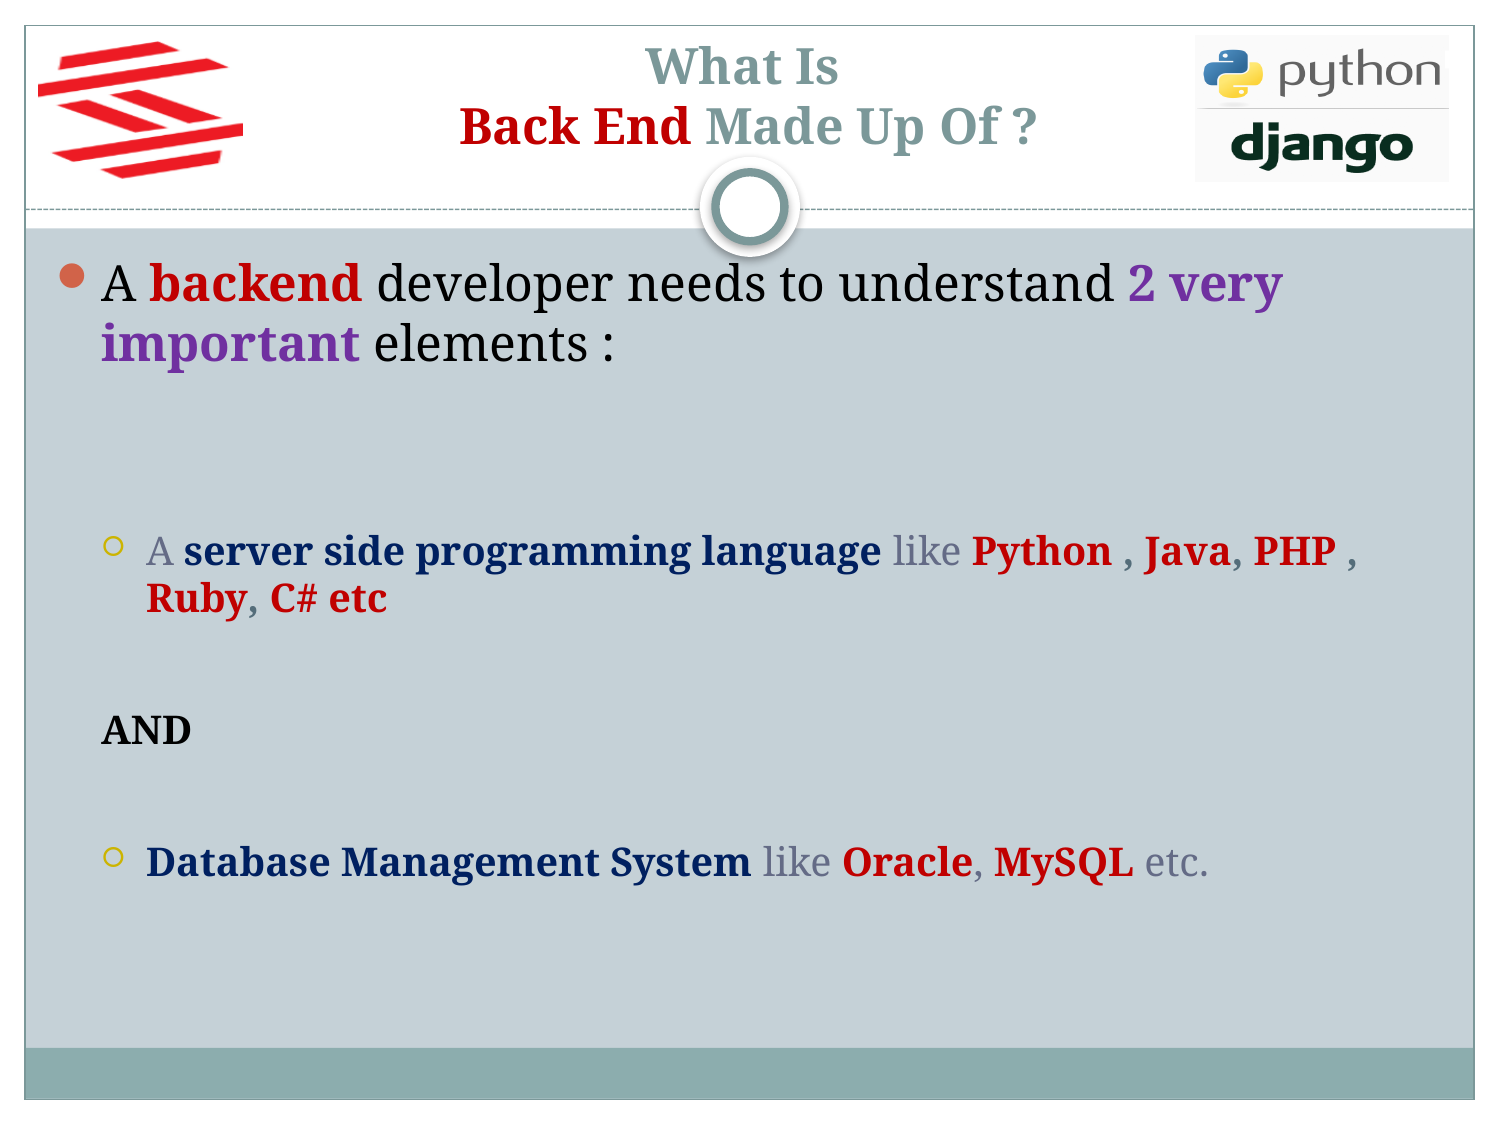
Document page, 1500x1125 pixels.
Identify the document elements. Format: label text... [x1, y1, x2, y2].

picture [37, 40, 243, 185]
picture [1195, 34, 1449, 183]
title What Is Back End Made Up Of ? [237, 37, 1190, 162]
list A backend developer needs to understand 2 very important elements : A server side programming language like Python , Java, PHP , Ruby, C# etc AND Database Management System like Oracle, MySQL etc. [41, 243, 1471, 1125]
